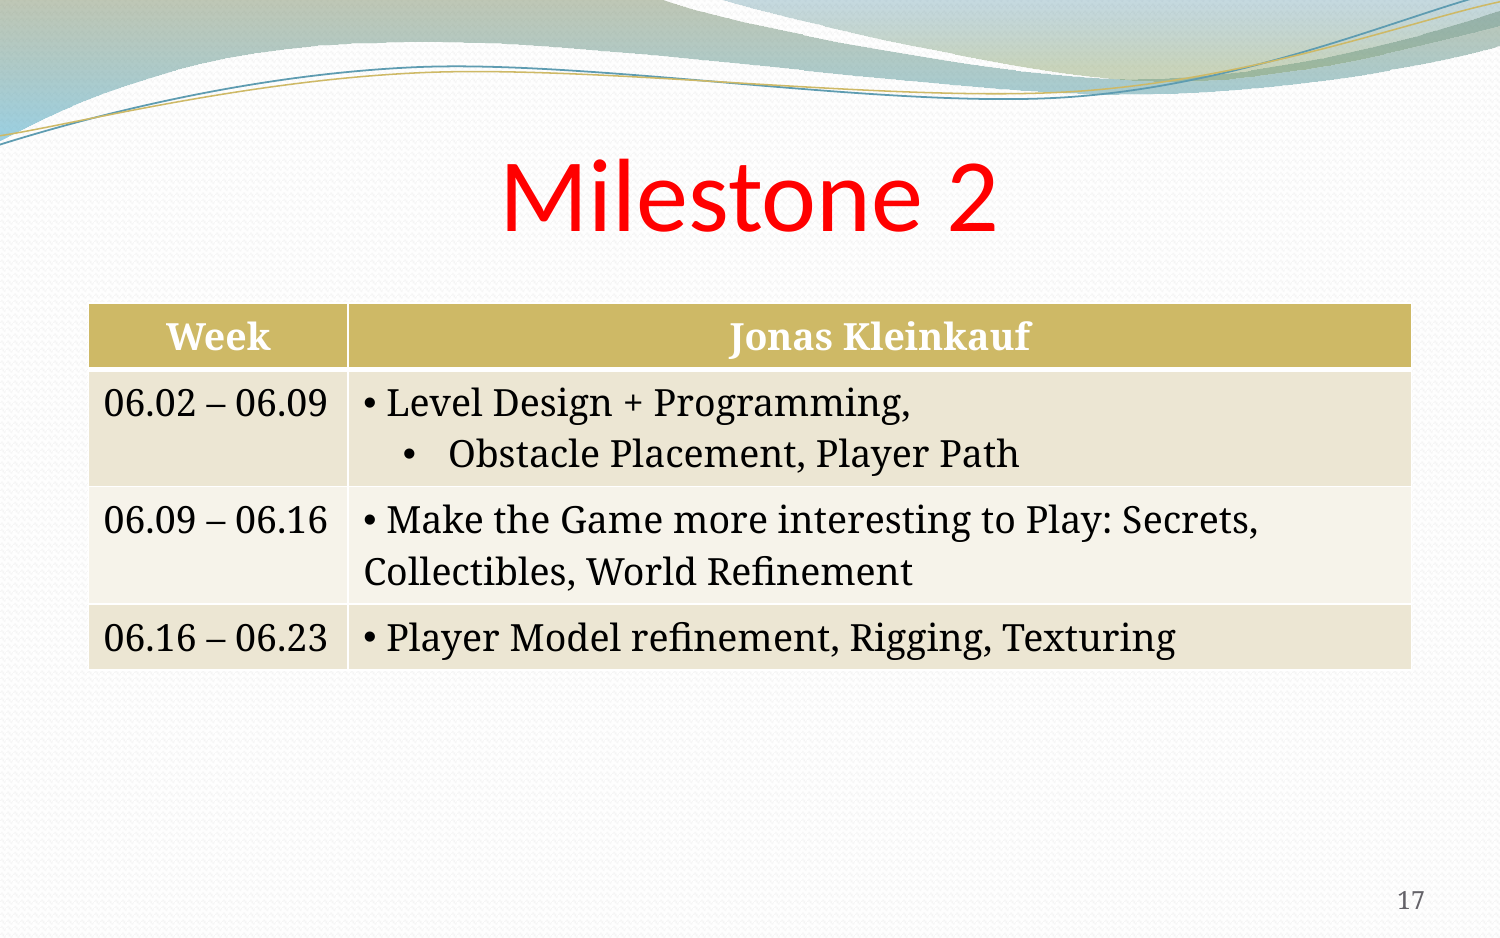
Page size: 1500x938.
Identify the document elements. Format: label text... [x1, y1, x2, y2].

table_cell Player Model refinement, Rigging, Texturing [349, 605, 1411, 669]
slide_number 17 [1299, 868, 1425, 919]
list [75, 264, 1425, 865]
table_header Jonas Kleinkauf [349, 304, 1411, 367]
title Milestone 2 [75, 96, 1425, 253]
table_header Week [89, 304, 347, 367]
table_cell 06.09 – 06.16 [89, 487, 347, 603]
table_cell Level Design + Programming, Obstacle Placement, Player Path [349, 372, 1411, 486]
table_cell 06.16 – 06.23 [89, 605, 347, 669]
table_cell 06.02 – 06.09 [89, 372, 347, 486]
table_cell Make the Game more interesting to Play: Secrets, Collectibles, World Refinement [349, 487, 1411, 603]
